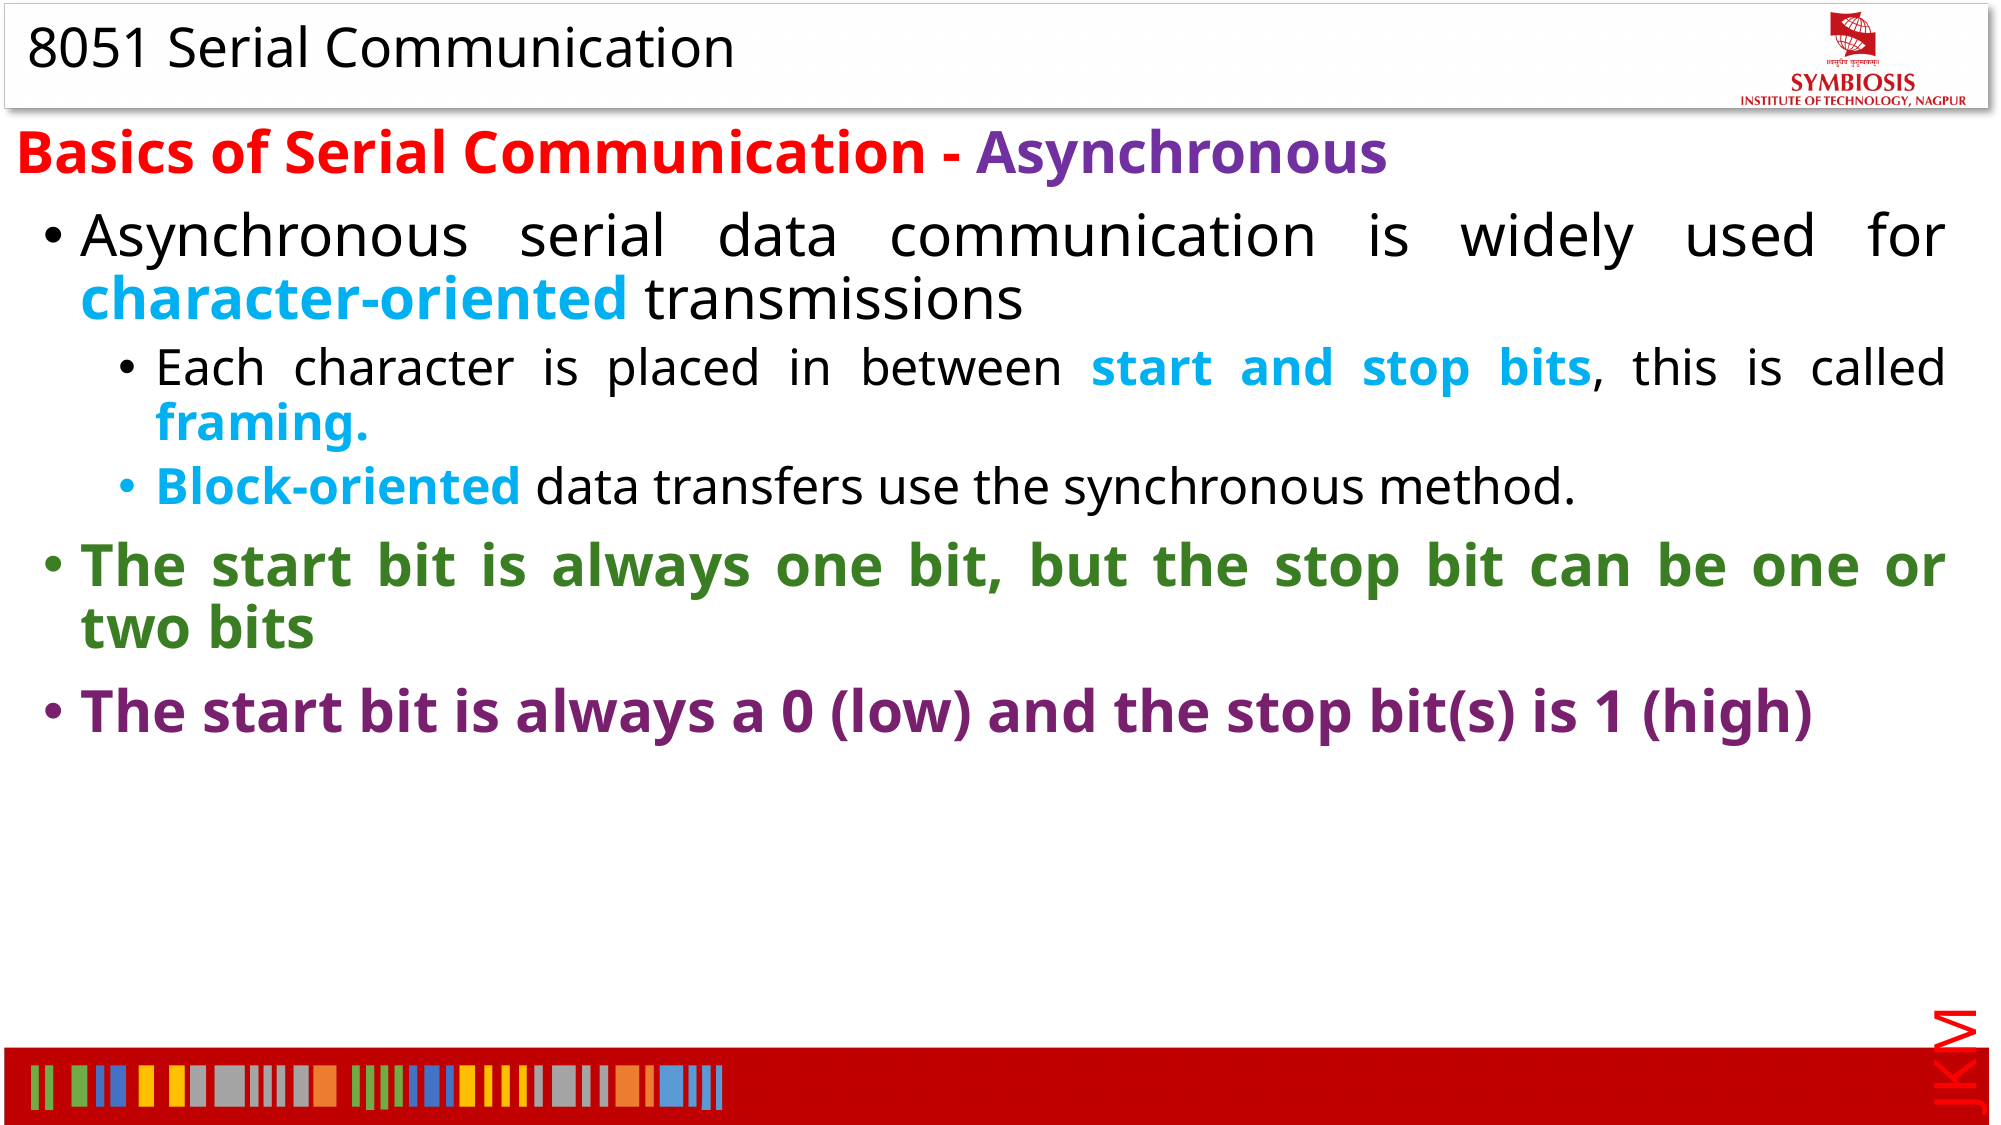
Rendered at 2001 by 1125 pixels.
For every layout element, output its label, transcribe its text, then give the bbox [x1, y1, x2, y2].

list Asynchronous serial data communication is widely used for character-oriented transmissions Each character is placed in between start and stop bits, this is called framing. Block-oriented data transfers use the synchronous method. The start bit is always one bit, but the stop bit can be one or two bits The start bit is always a 0 (low) and the stop bit(s) is 1 (high) [28, 199, 1963, 1043]
title 8051 Serial Communication [12, 12, 1738, 88]
picture [0, 0, 2001, 1125]
text_box Basics of Serial Communication - Asynchronous [0, 112, 1738, 188]
